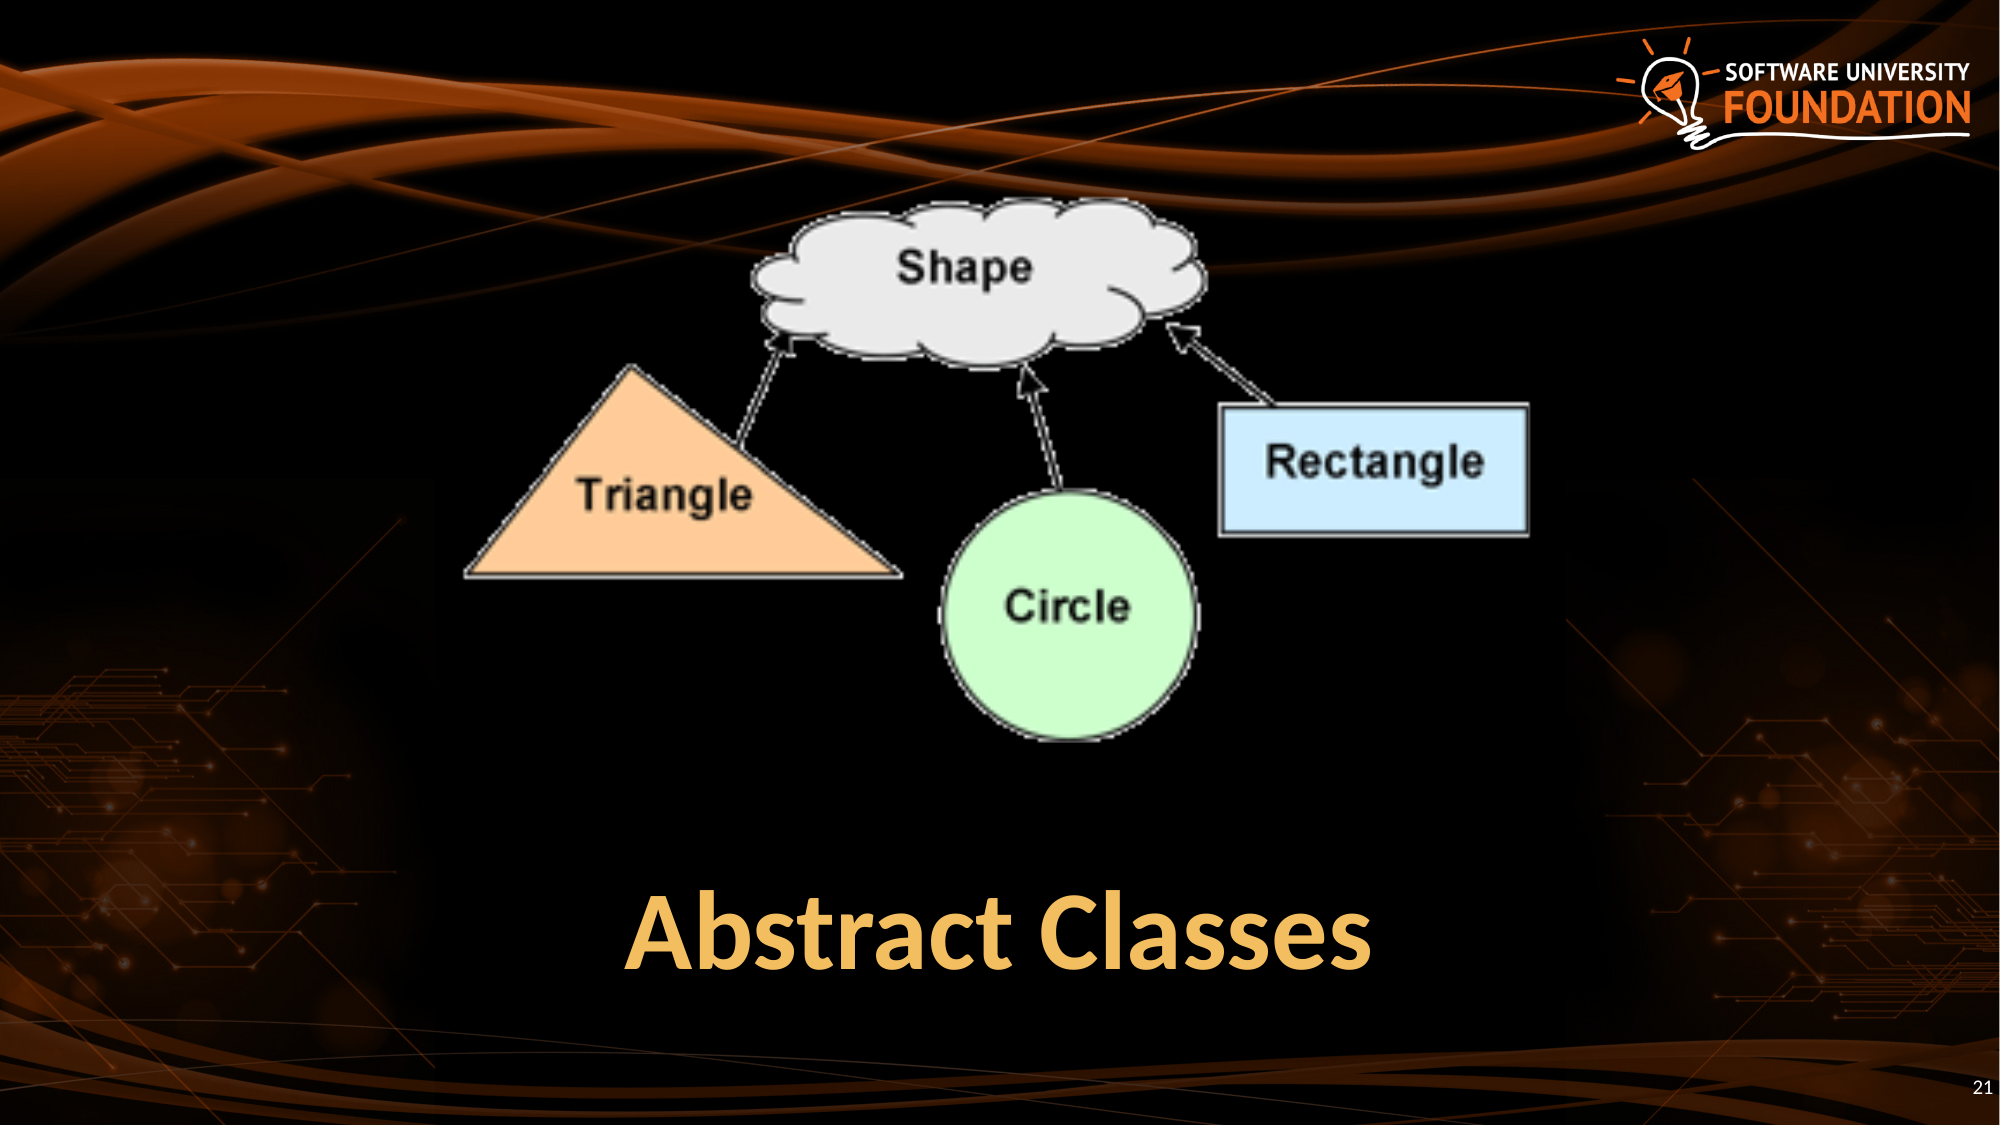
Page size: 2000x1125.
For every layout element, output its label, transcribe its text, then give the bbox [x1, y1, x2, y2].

slide_number 21 [1929, 1070, 2000, 1103]
picture [0, 0, 2000, 1125]
title Abstract Classes [266, 865, 1733, 1000]
